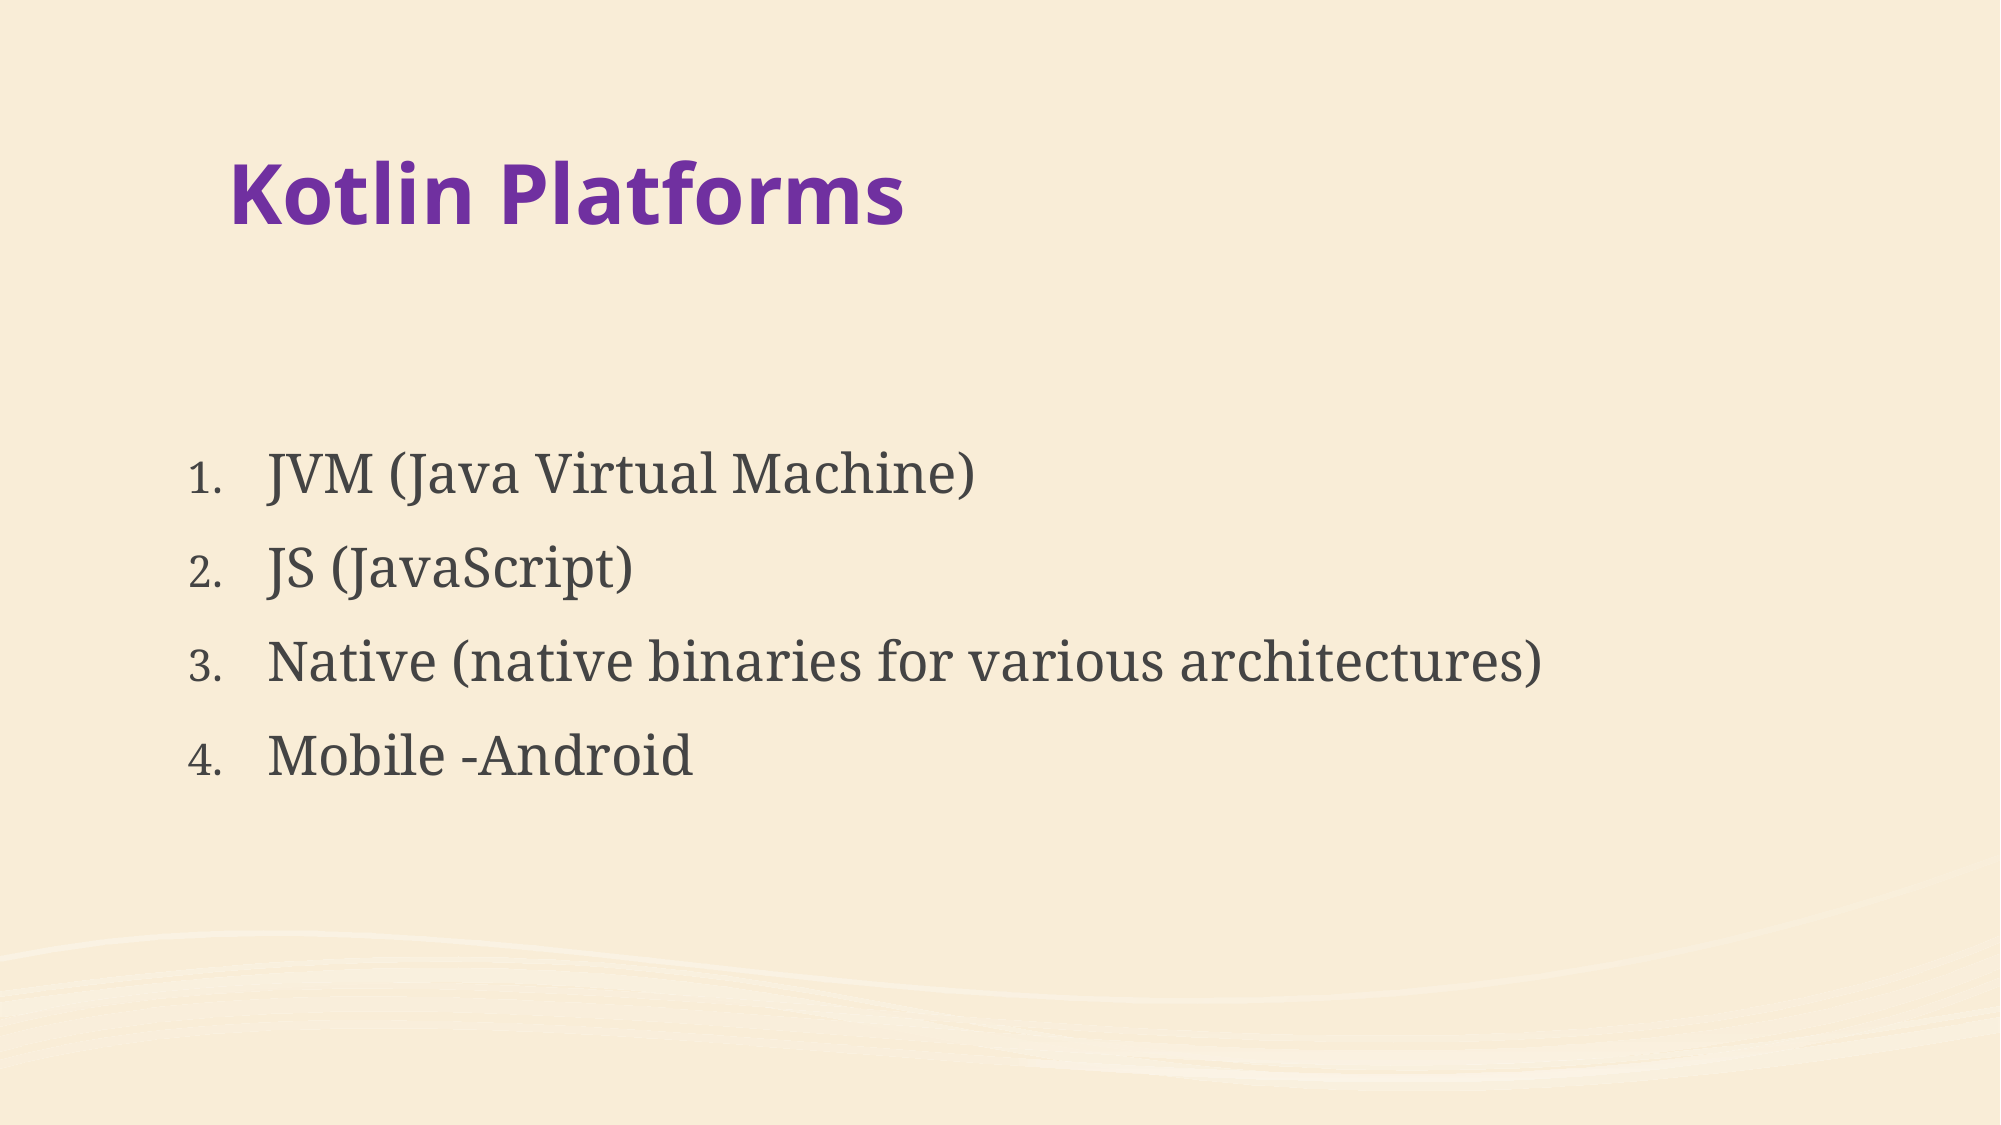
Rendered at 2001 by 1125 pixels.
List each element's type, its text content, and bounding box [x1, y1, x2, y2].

list JVM (Java Virtual Machine) JS (JavaScript) Native (native binaries for various architectures) Mobile -Android [165, 438, 1788, 796]
title Kotlin Platforms [212, 50, 1788, 250]
